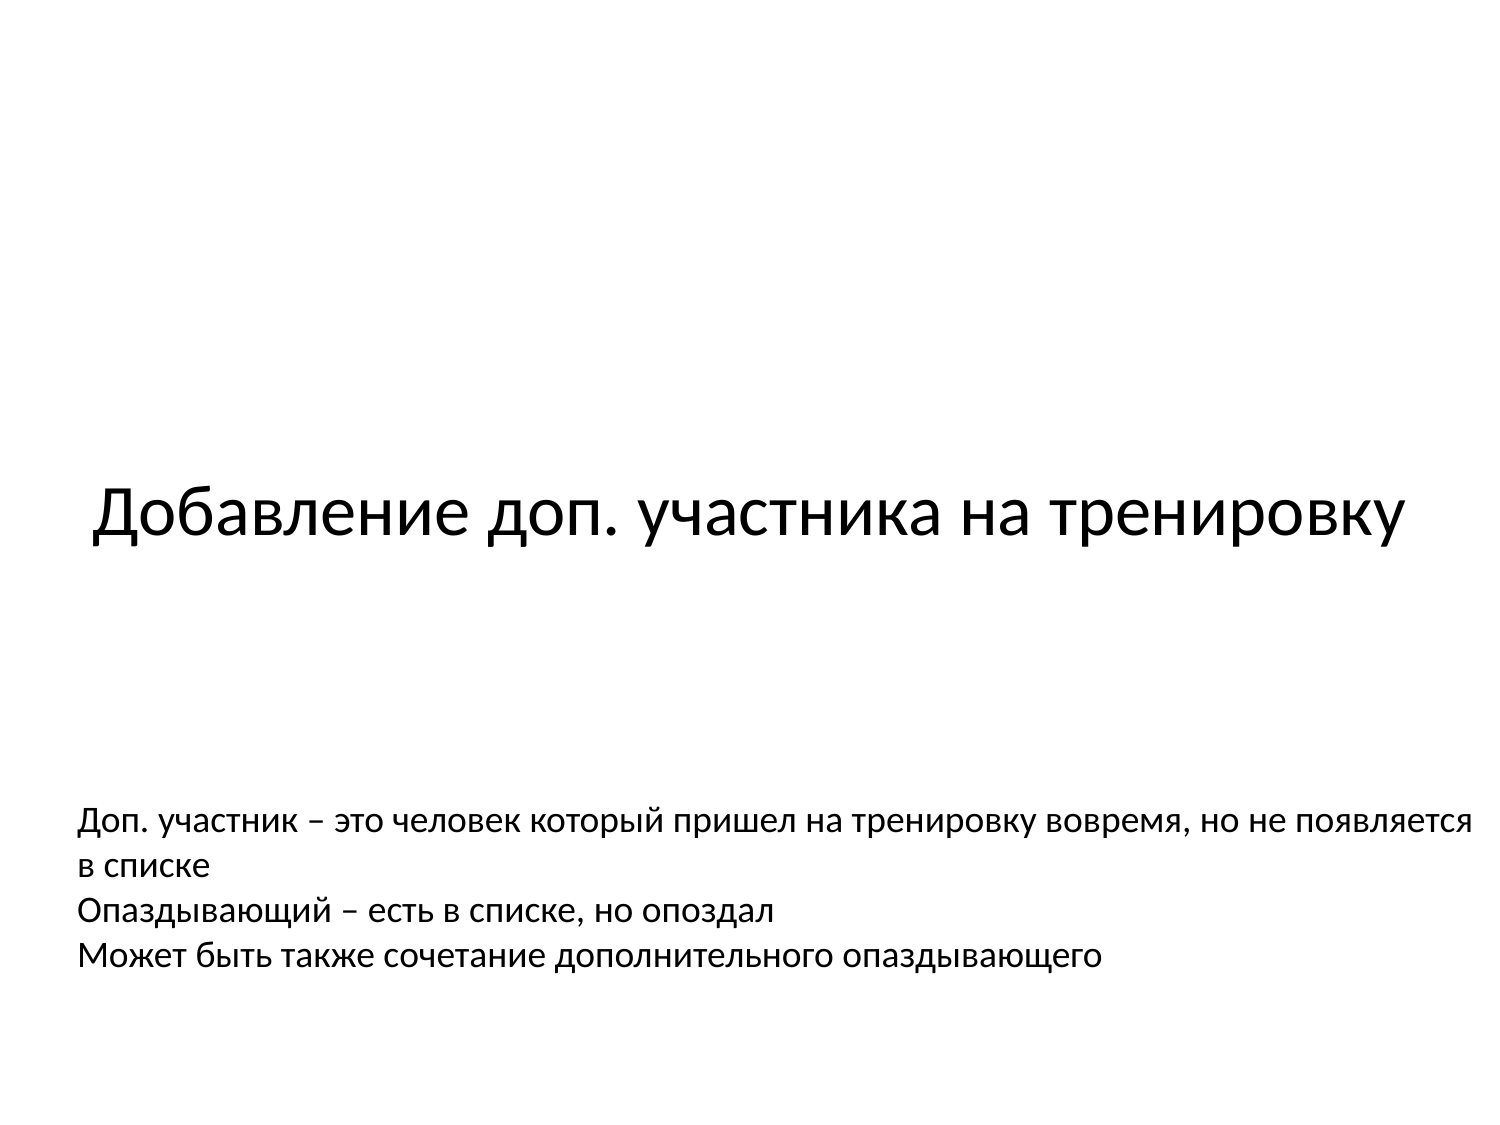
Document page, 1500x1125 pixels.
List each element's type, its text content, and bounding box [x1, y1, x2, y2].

title Добавление доп. участника на тренировку [75, 412, 1425, 600]
text_box Доп. участник – это человек который пришел на тренировку вовремя, но не появляется в списке Опаздывающий – есть в списке, но опоздал Может быть также сочетание дополнительного опаздывающего [62, 787, 1500, 983]
